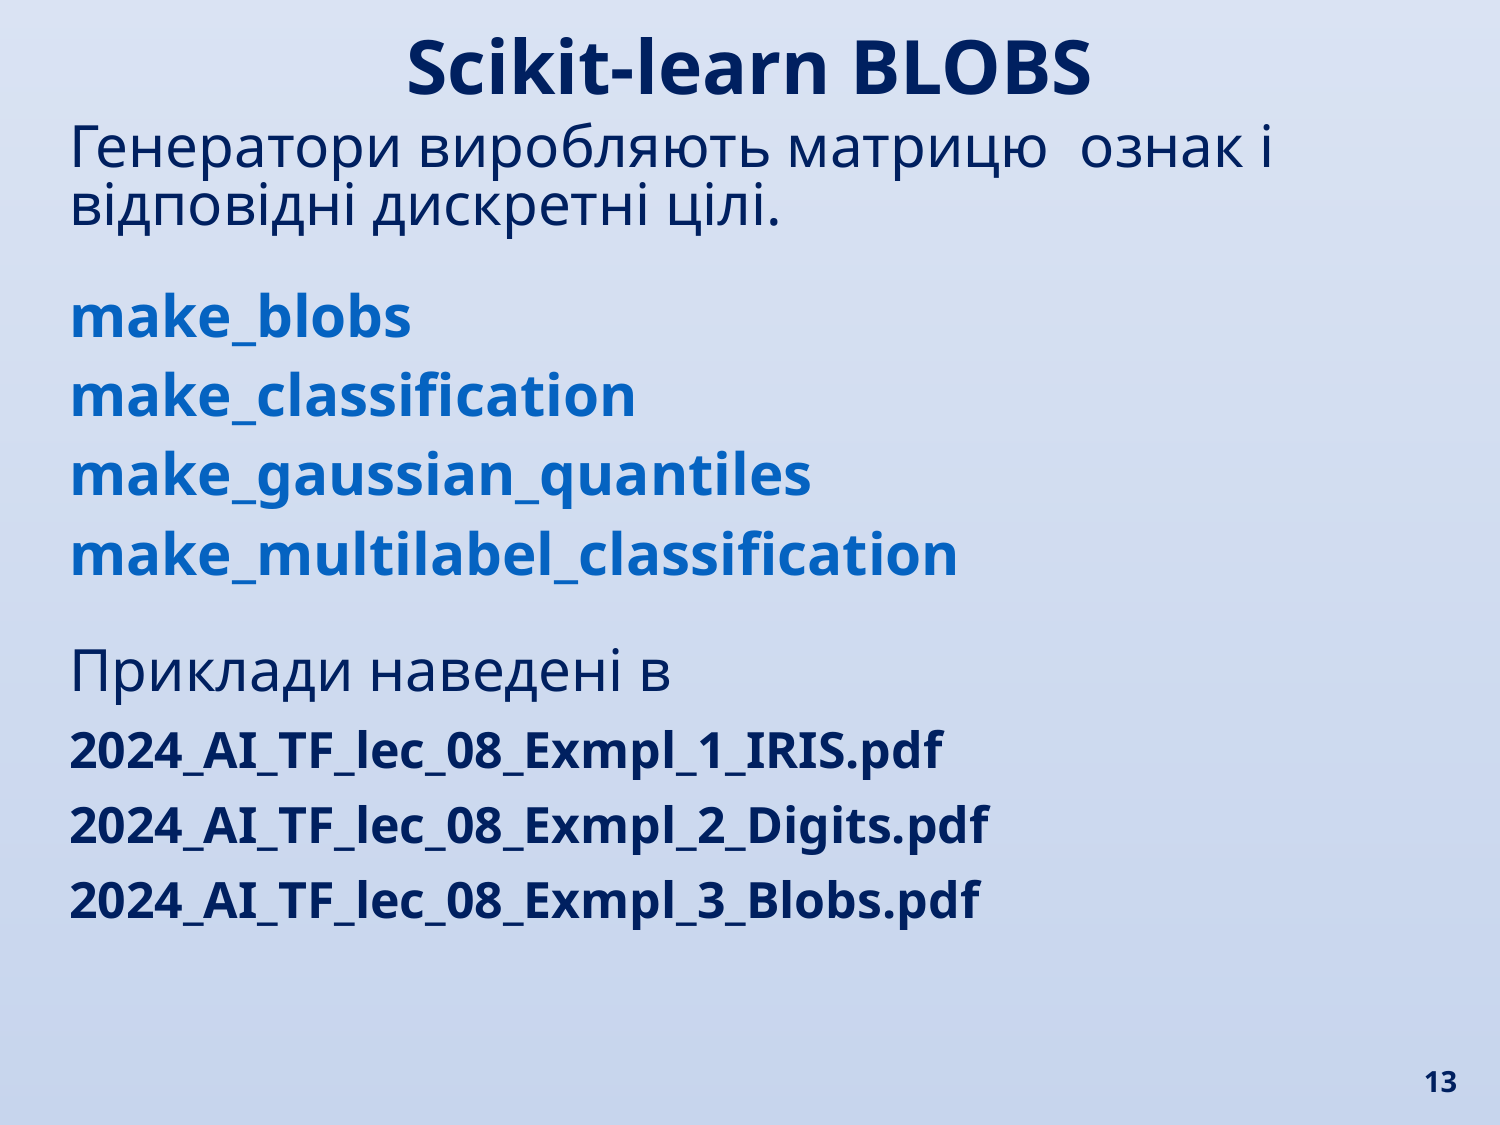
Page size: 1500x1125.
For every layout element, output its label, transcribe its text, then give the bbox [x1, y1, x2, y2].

text_box Scikit-learn BLOBS [17, 12, 1483, 118]
text_box 13 [1399, 1035, 1473, 1111]
text_box Приклади наведені в 2024_AI_TF_lec_08_Exmpl_1_IRIS.pdf 2024_AI_TF_lec_08_Exmpl_2_Digits.pdf 2024_AI_TF_lec_08_Exmpl_3_Blobs.pdf [54, 645, 1446, 929]
text_box make_blobs make_classification make_gaussian_quantiles make_multilabel_classification [54, 278, 1446, 645]
text_box Генератори виробляють матрицю ознак і відповідні дискретні цілі. [54, 120, 1446, 238]
